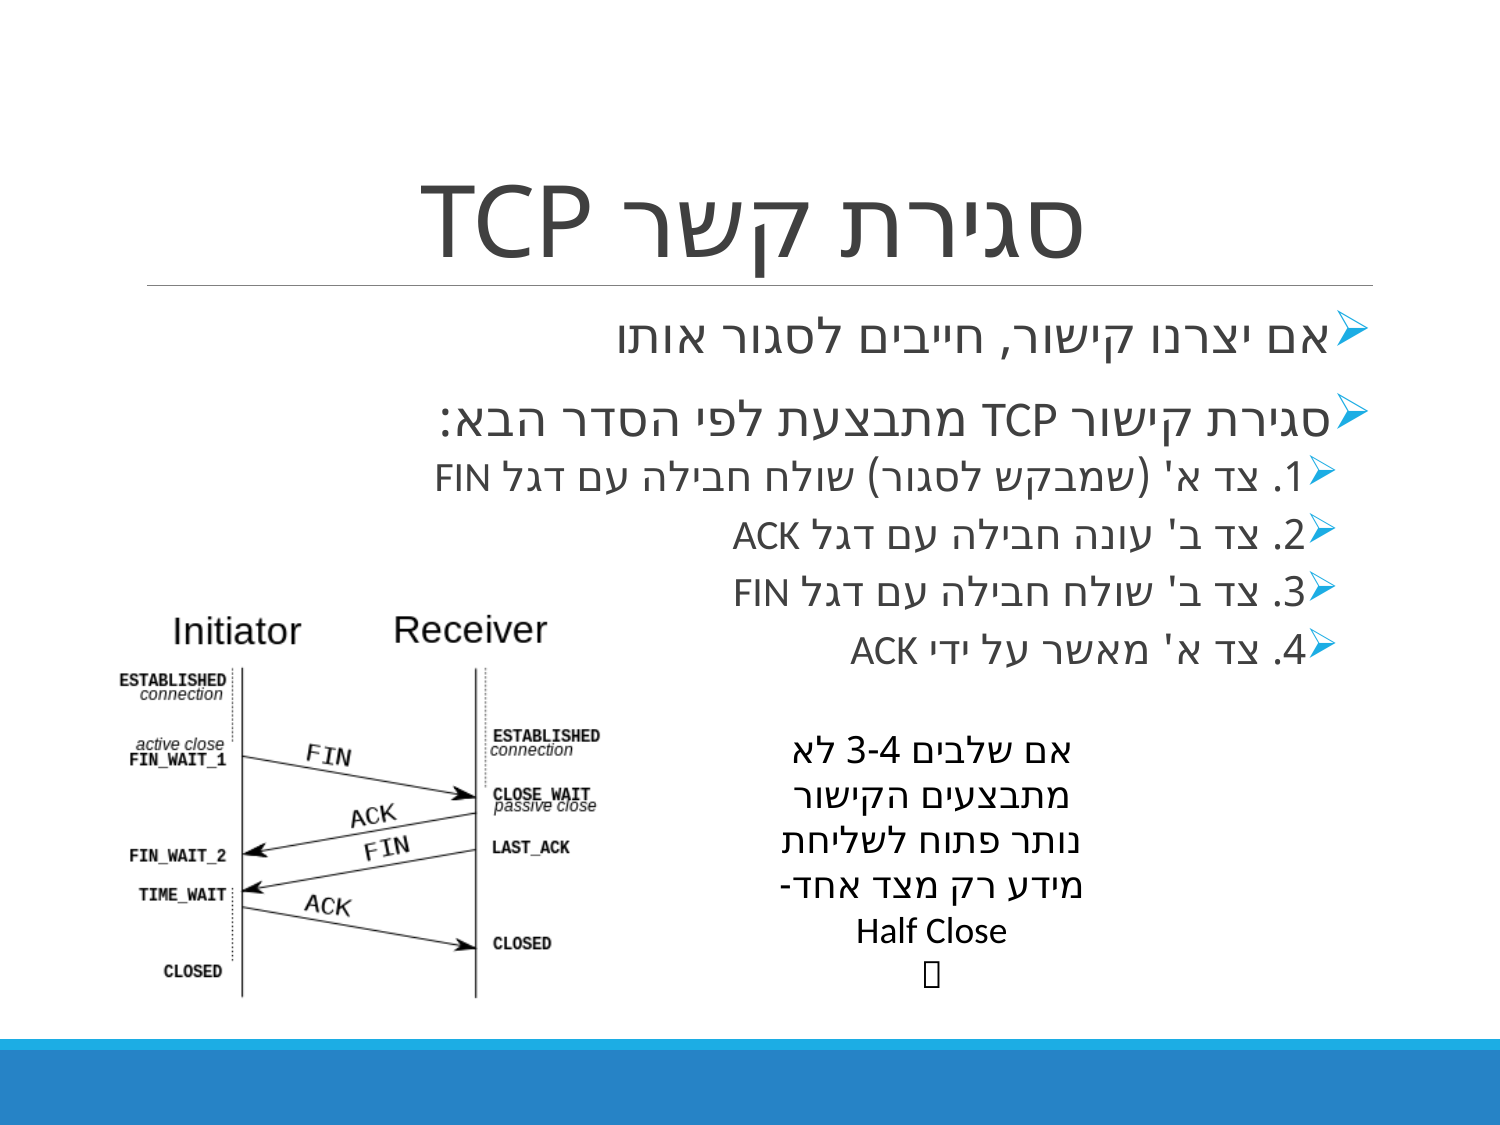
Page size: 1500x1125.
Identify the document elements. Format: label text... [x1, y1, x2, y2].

text_box אם שלבים 3-4 לא מתבצעים הקישור נותר פתוח לשליחת מידע רק מצד אחד- Half Close  [738, 718, 1126, 1003]
picture [99, 597, 622, 1015]
list אם יצרנו קישור, חייבים לסגור אותו סגירת קישור TCP מתבצעת לפי הסדר הבא: 1. צד א' (שמבקש לסגור) שולח חבילה עם דגל FIN 2. צד ב' עונה חבילה עם דגל ACK 3. צד ב' שולח חבילה עם דגל FIN 4. צד א' מאשר על ידי ACK [135, 302, 1373, 963]
title סגירת קשר TCP [135, 47, 1373, 285]
